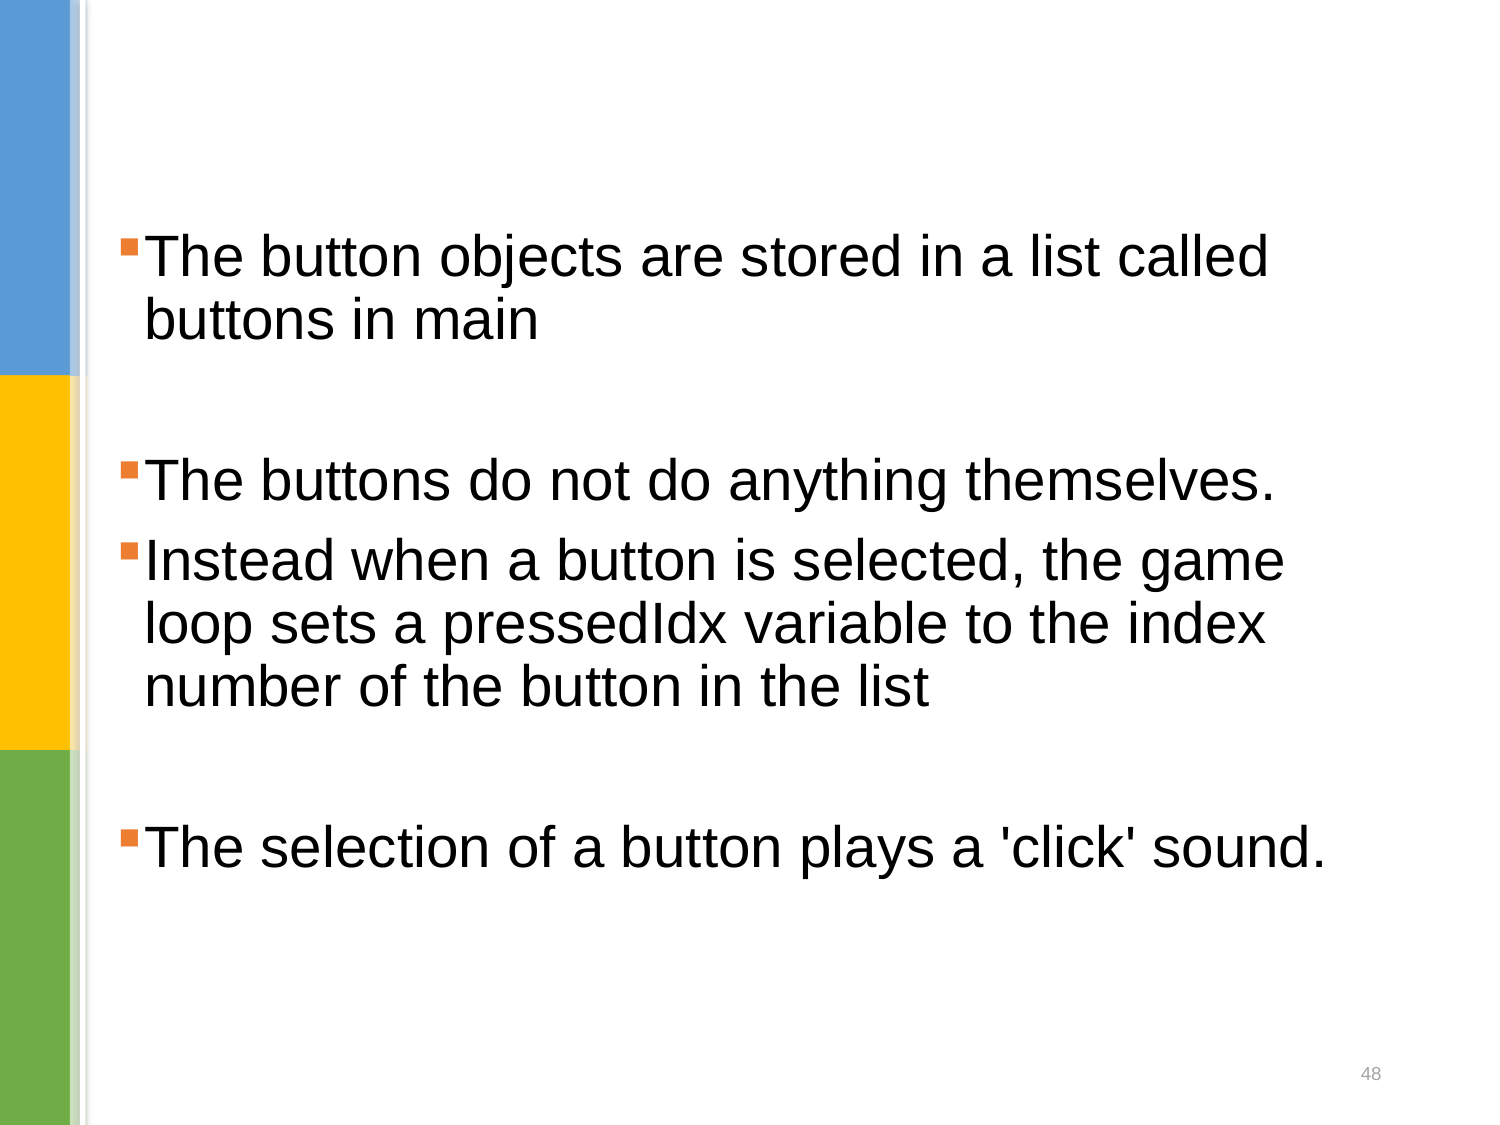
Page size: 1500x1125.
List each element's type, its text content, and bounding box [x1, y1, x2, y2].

list The button objects are stored in a list called buttons in main The buttons do not do anything themselves. Instead when a button is selected, the game loop sets a pressedIdx variable to the index number of the button in the list The selection of a button plays a 'click' sound. [101, 218, 1395, 963]
slide_number 48 [993, 1042, 1397, 1103]
